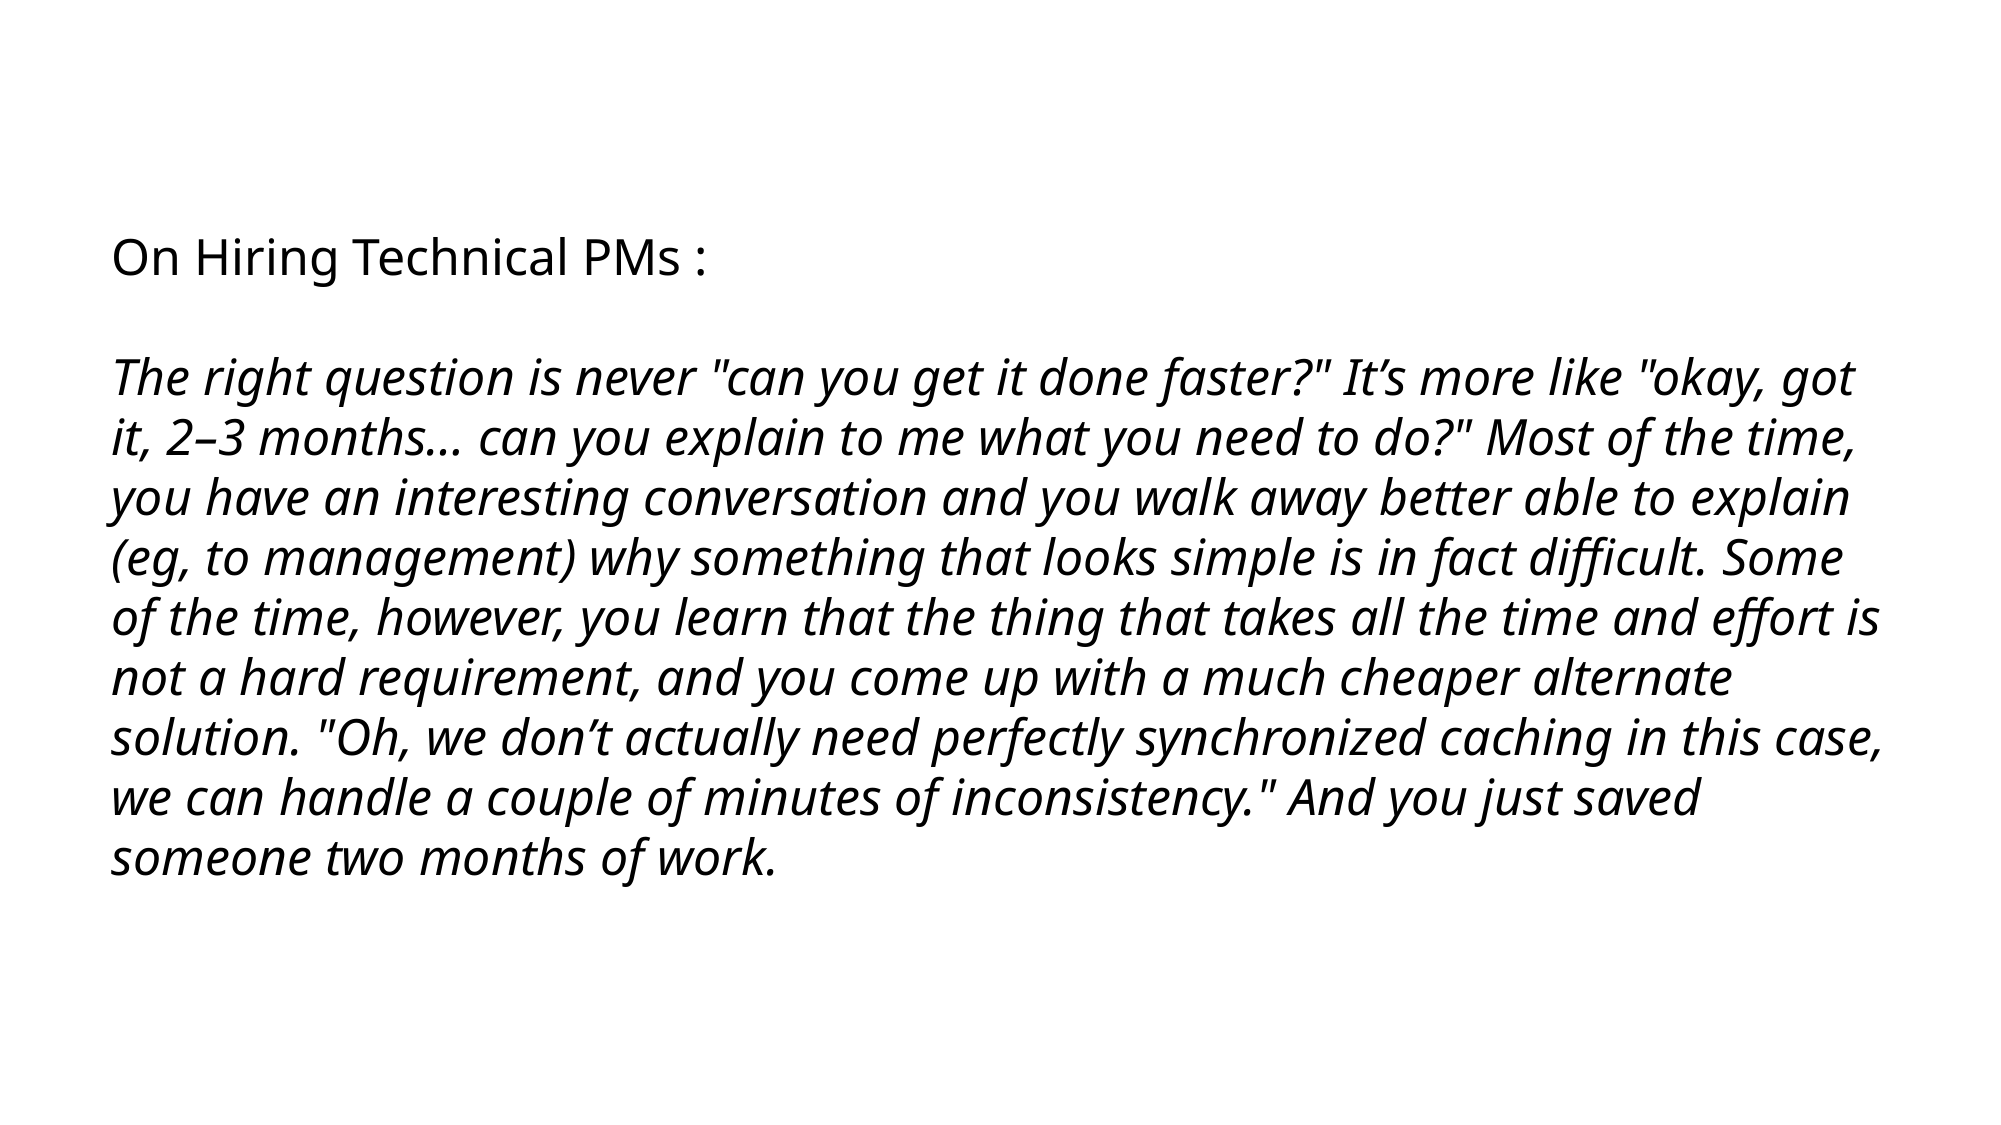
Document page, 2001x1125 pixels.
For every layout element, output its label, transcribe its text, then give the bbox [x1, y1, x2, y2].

text_box On Hiring Technical PMs : The right question is never "can you get it done faster?" It’s more like "okay, got it, 2–3 months… can you explain to me what you need to do?" Most of the time, you have an interesting conversation and you walk away better able to explain (eg, to management) why something that looks simple is in fact difficult. Some of the time, however, you learn that the thing that takes all the time and effort is not a hard requirement, and you come up with a much cheaper alternate solution. "Oh, we don’t actually need perfectly synchronized caching in this case, we can handle a couple of minutes of inconsistency." And you just saved someone two months of work. [96, 218, 1918, 894]
